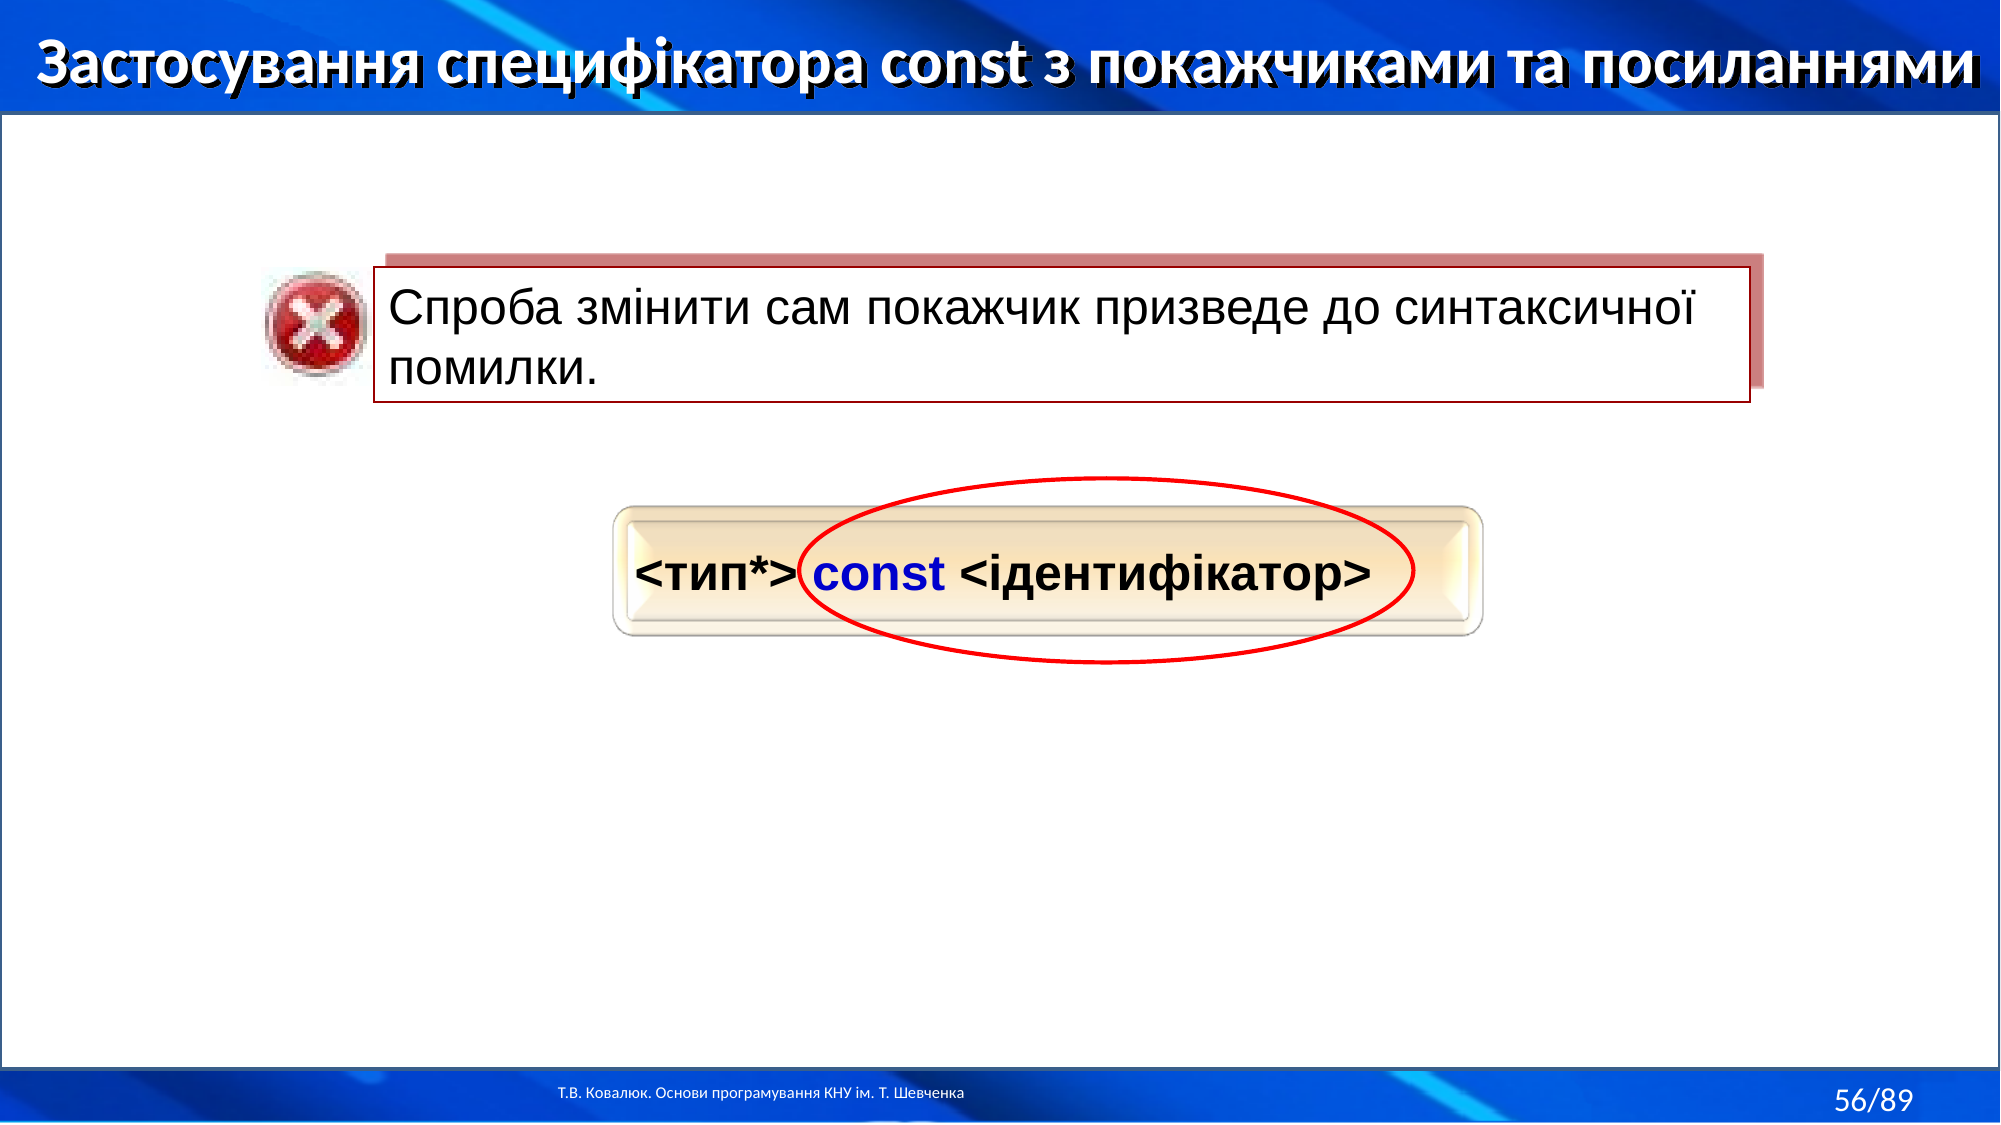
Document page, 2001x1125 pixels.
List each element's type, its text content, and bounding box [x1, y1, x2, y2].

picture [0, 1071, 2000, 1125]
text_box [896, 476, 1317, 501]
text_box [373, 645, 1307, 706]
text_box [609, 503, 1485, 638]
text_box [261, 266, 1751, 404]
text_box [921, 646, 1292, 665]
text_box Застосування специфікатора const з покажчиками та посиланнями [0, 0, 2000, 114]
